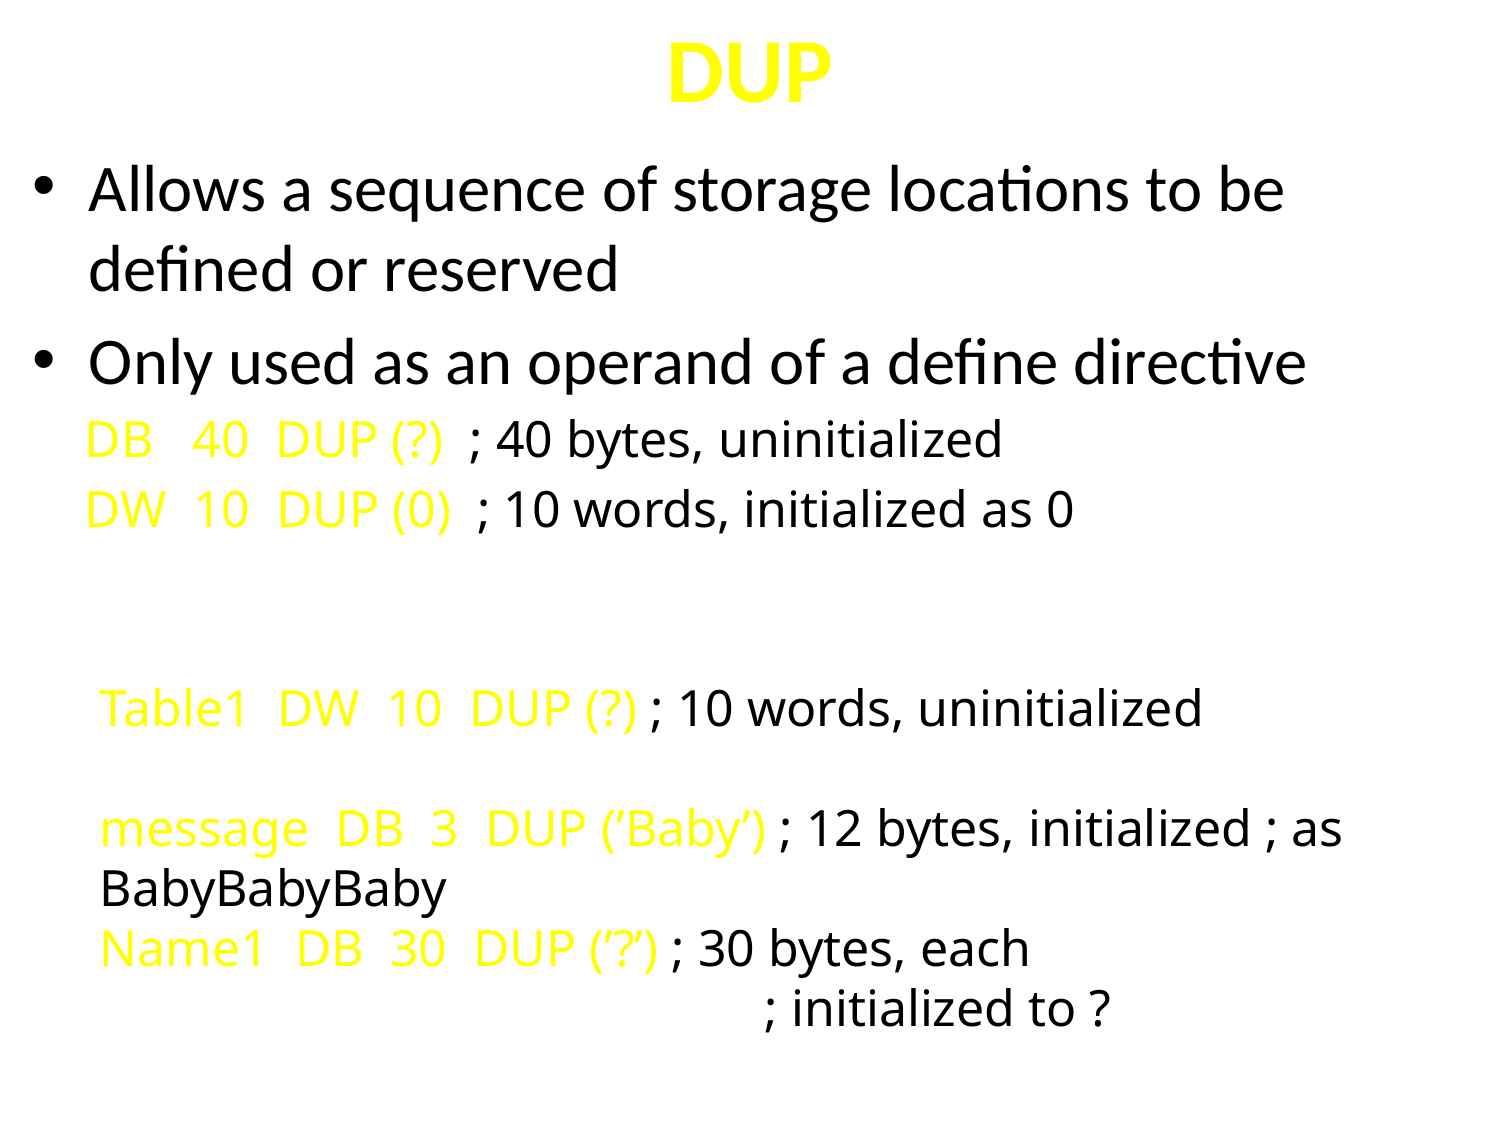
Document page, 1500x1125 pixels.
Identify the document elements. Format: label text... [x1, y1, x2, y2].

title DUP [75, 0, 1425, 160]
text_box Table1 DW 10 DUP (?) ; 10 words, uninitialized message DB 3 DUP (’Baby’) ; 12 bytes, initialized ; as BabyBabyBaby Name1 DB 30 DUP (’?’) ; 30 bytes, each ; initialized to ? [85, 668, 1500, 1044]
list Allows a sequence of storage locations to be defined or reserved Only used as an operand of a define directive DB 40 DUP (?) ; 40 bytes, uninitialized DW 10 DUP (0) ; 10 words, initialized as 0 [17, 137, 1368, 881]
